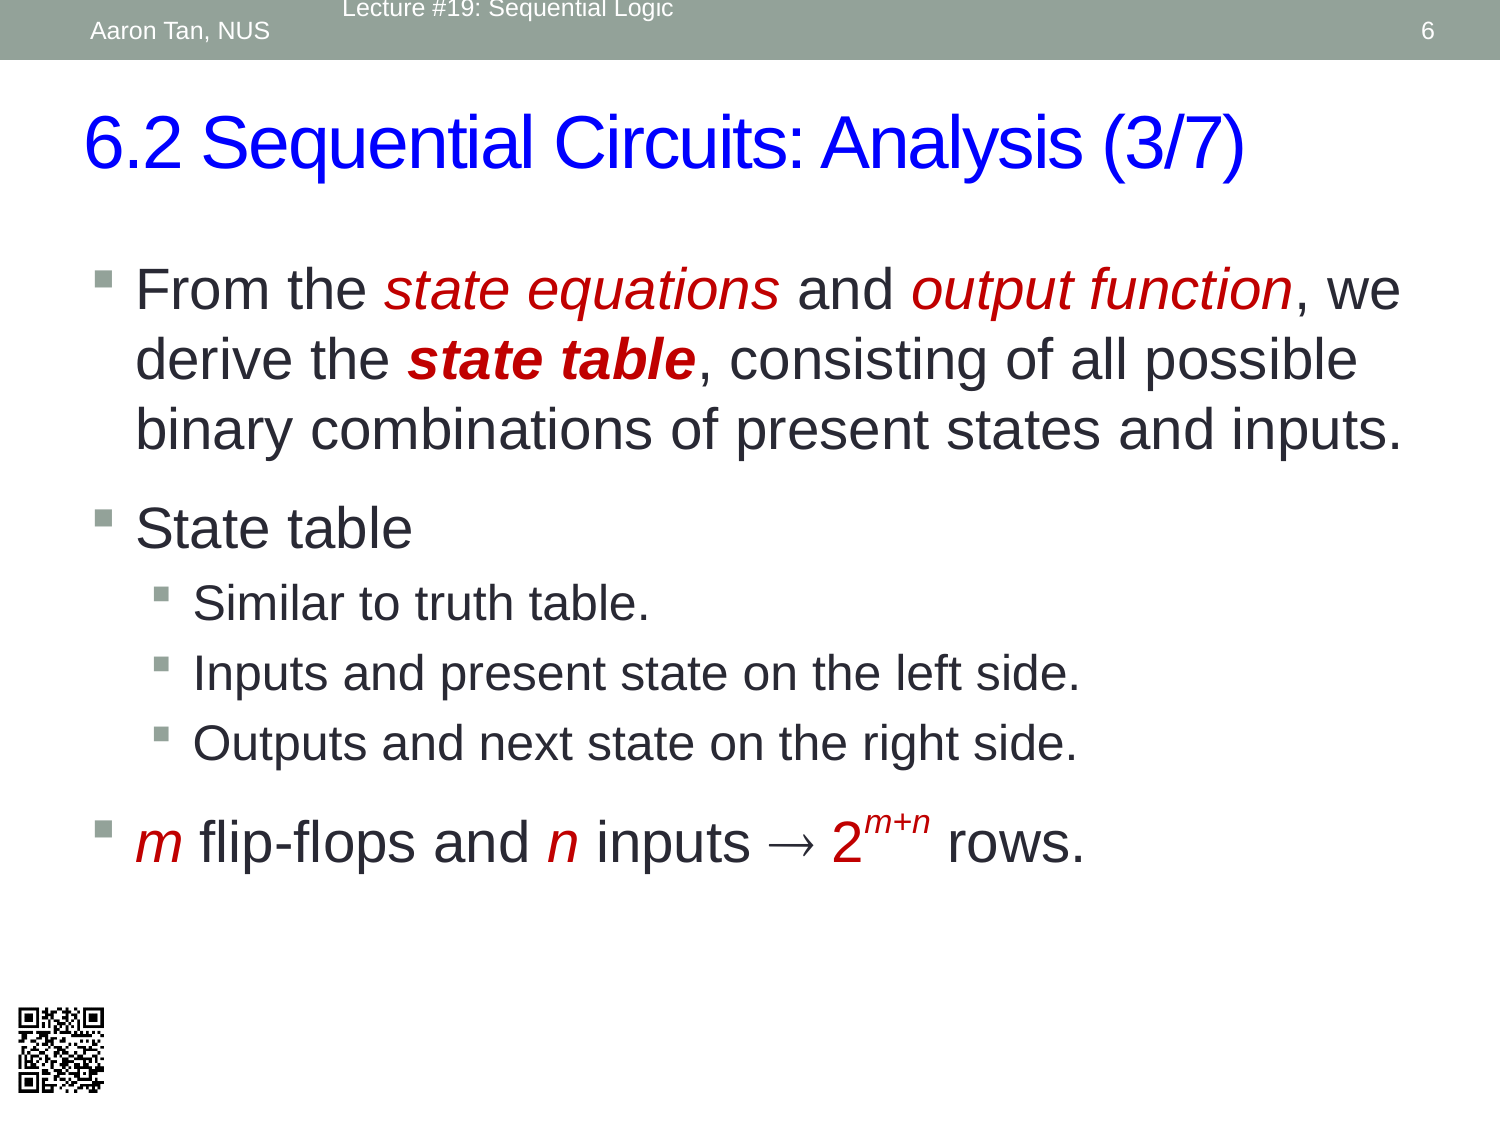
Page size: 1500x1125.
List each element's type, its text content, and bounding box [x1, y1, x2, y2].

title 6.2 Sequential Circuits: Analysis (3/7) [68, 86, 1450, 192]
text_box From the state equations and output function, we derive the state table, consisting of all possible binary combinations of present states and inputs. State table Similar to truth table. Inputs and present state on the left side. Outputs and next state on the right side. m flip-flops and n inputs  2m+n rows. [74, 244, 1425, 1013]
slide_number 6 [1308, 3, 1450, 57]
picture [12, 1001, 109, 1098]
footer Lecture #19: Sequential Logic [326, 0, 1002, 34]
slide_number Aaron Tan, NUS [75, 3, 550, 57]
